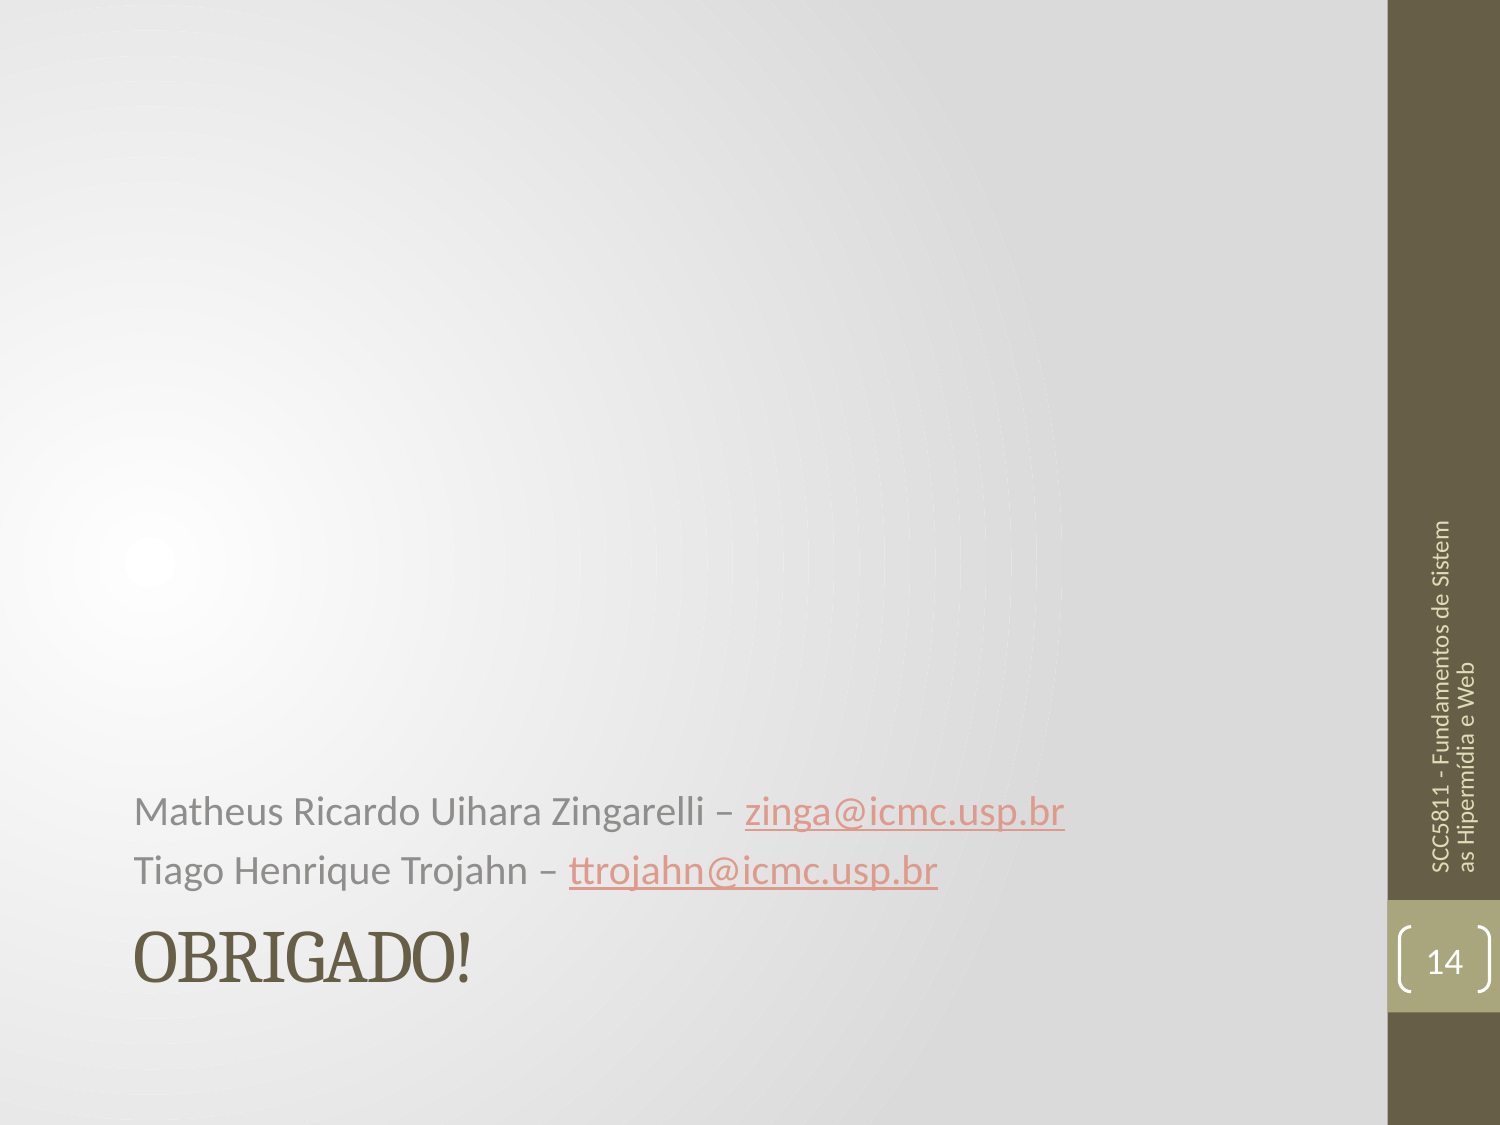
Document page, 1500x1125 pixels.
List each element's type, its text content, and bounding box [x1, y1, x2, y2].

slide_number 14 [1397, 925, 1492, 994]
footer SCC5811 - Fundamentos de Sistemas Hipermídia e Web [1408, 500, 1469, 889]
title Obrigado! [118, 900, 1375, 1092]
list Matheus Ricardo Uihara Zingarelli – zinga@icmc.usp.br Tiago Henrique Trojahn – ttrojahn@icmc.usp.br [118, 632, 1125, 900]
